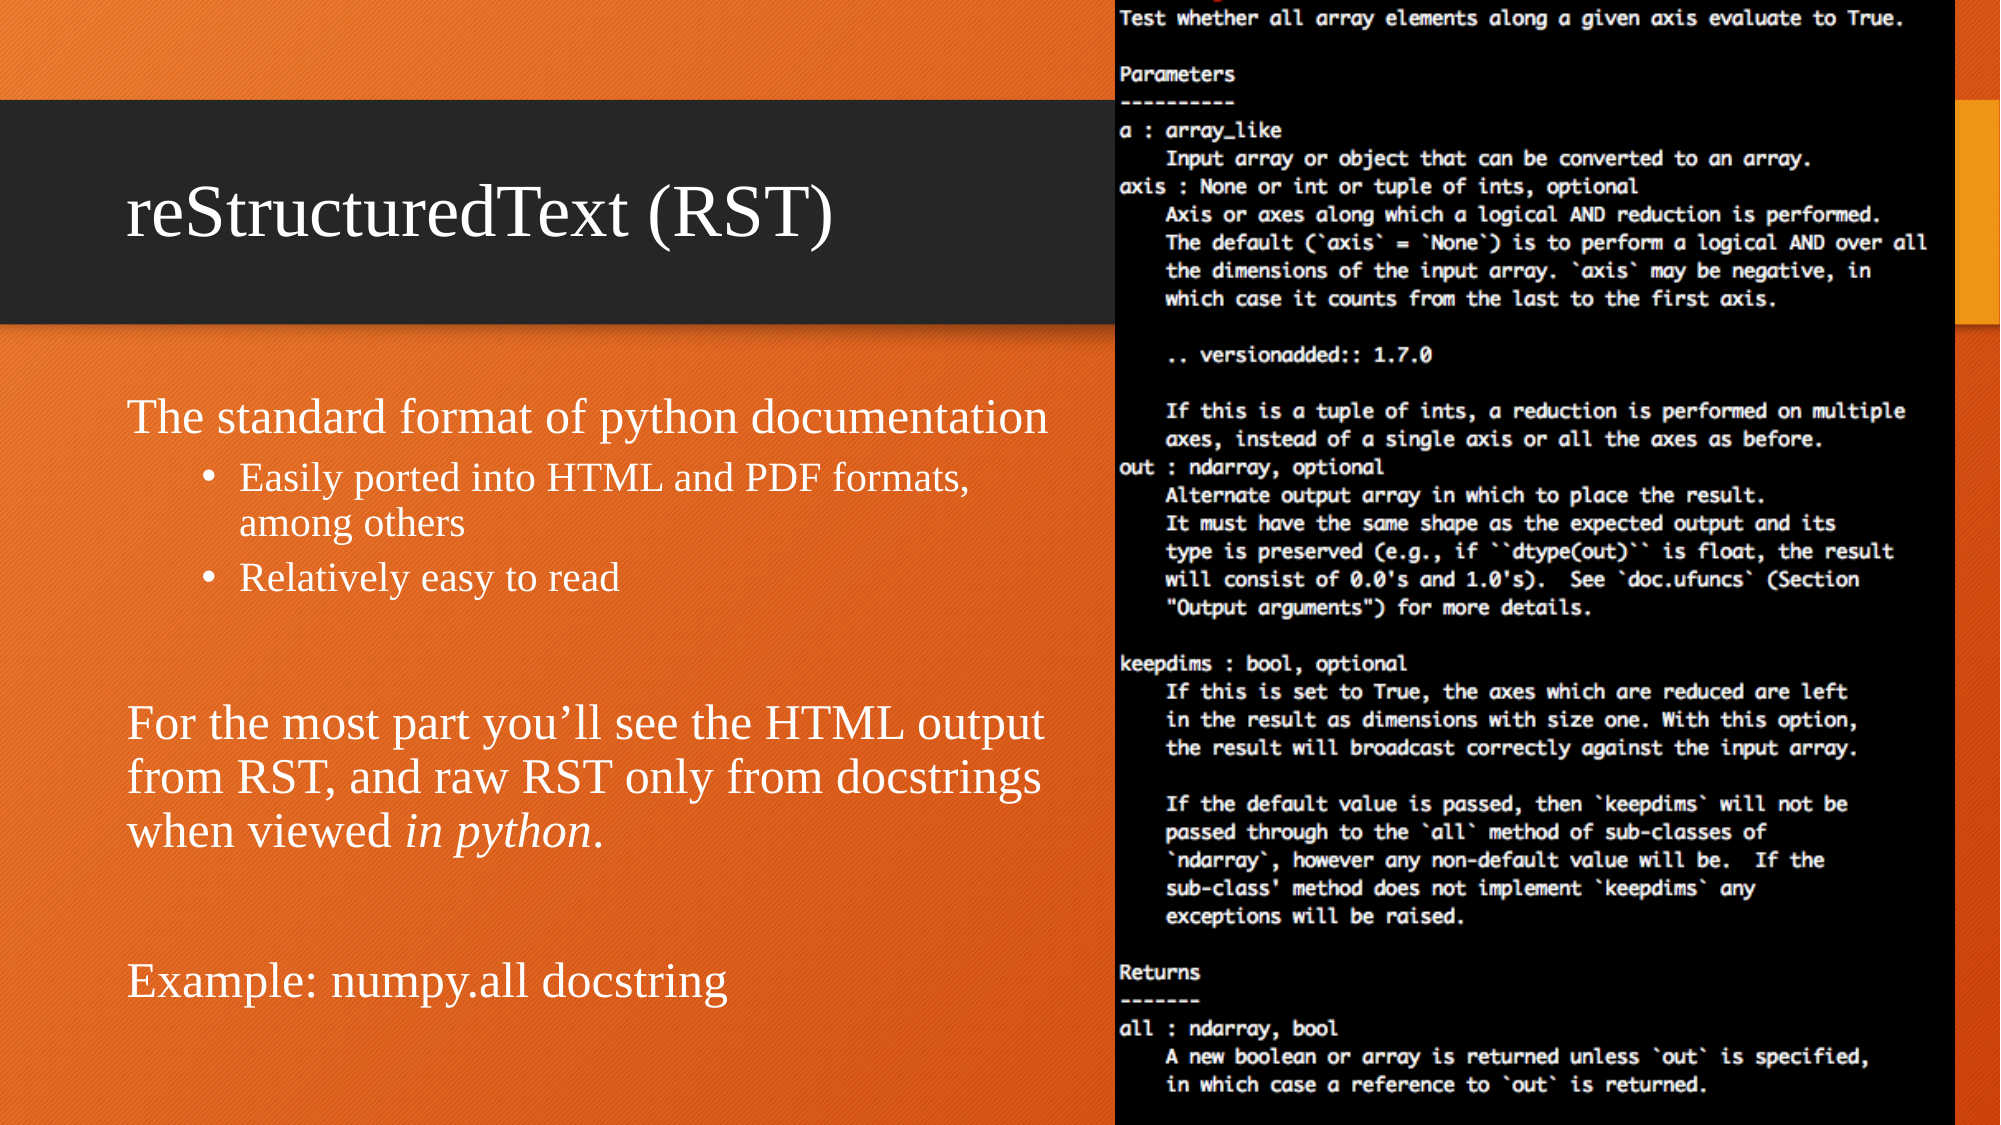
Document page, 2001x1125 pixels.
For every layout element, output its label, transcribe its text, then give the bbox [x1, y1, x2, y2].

list The standard format of python documentation Easily ported into HTML and PDF formats, among others Relatively easy to read For the most part you’ll see the HTML output from RST, and raw RST only from docstrings when viewed in python. Example: numpy.all docstring [111, 383, 1091, 1026]
picture [0, 0, 2000, 1125]
title reStructuredText (RST) [111, 123, 1114, 301]
